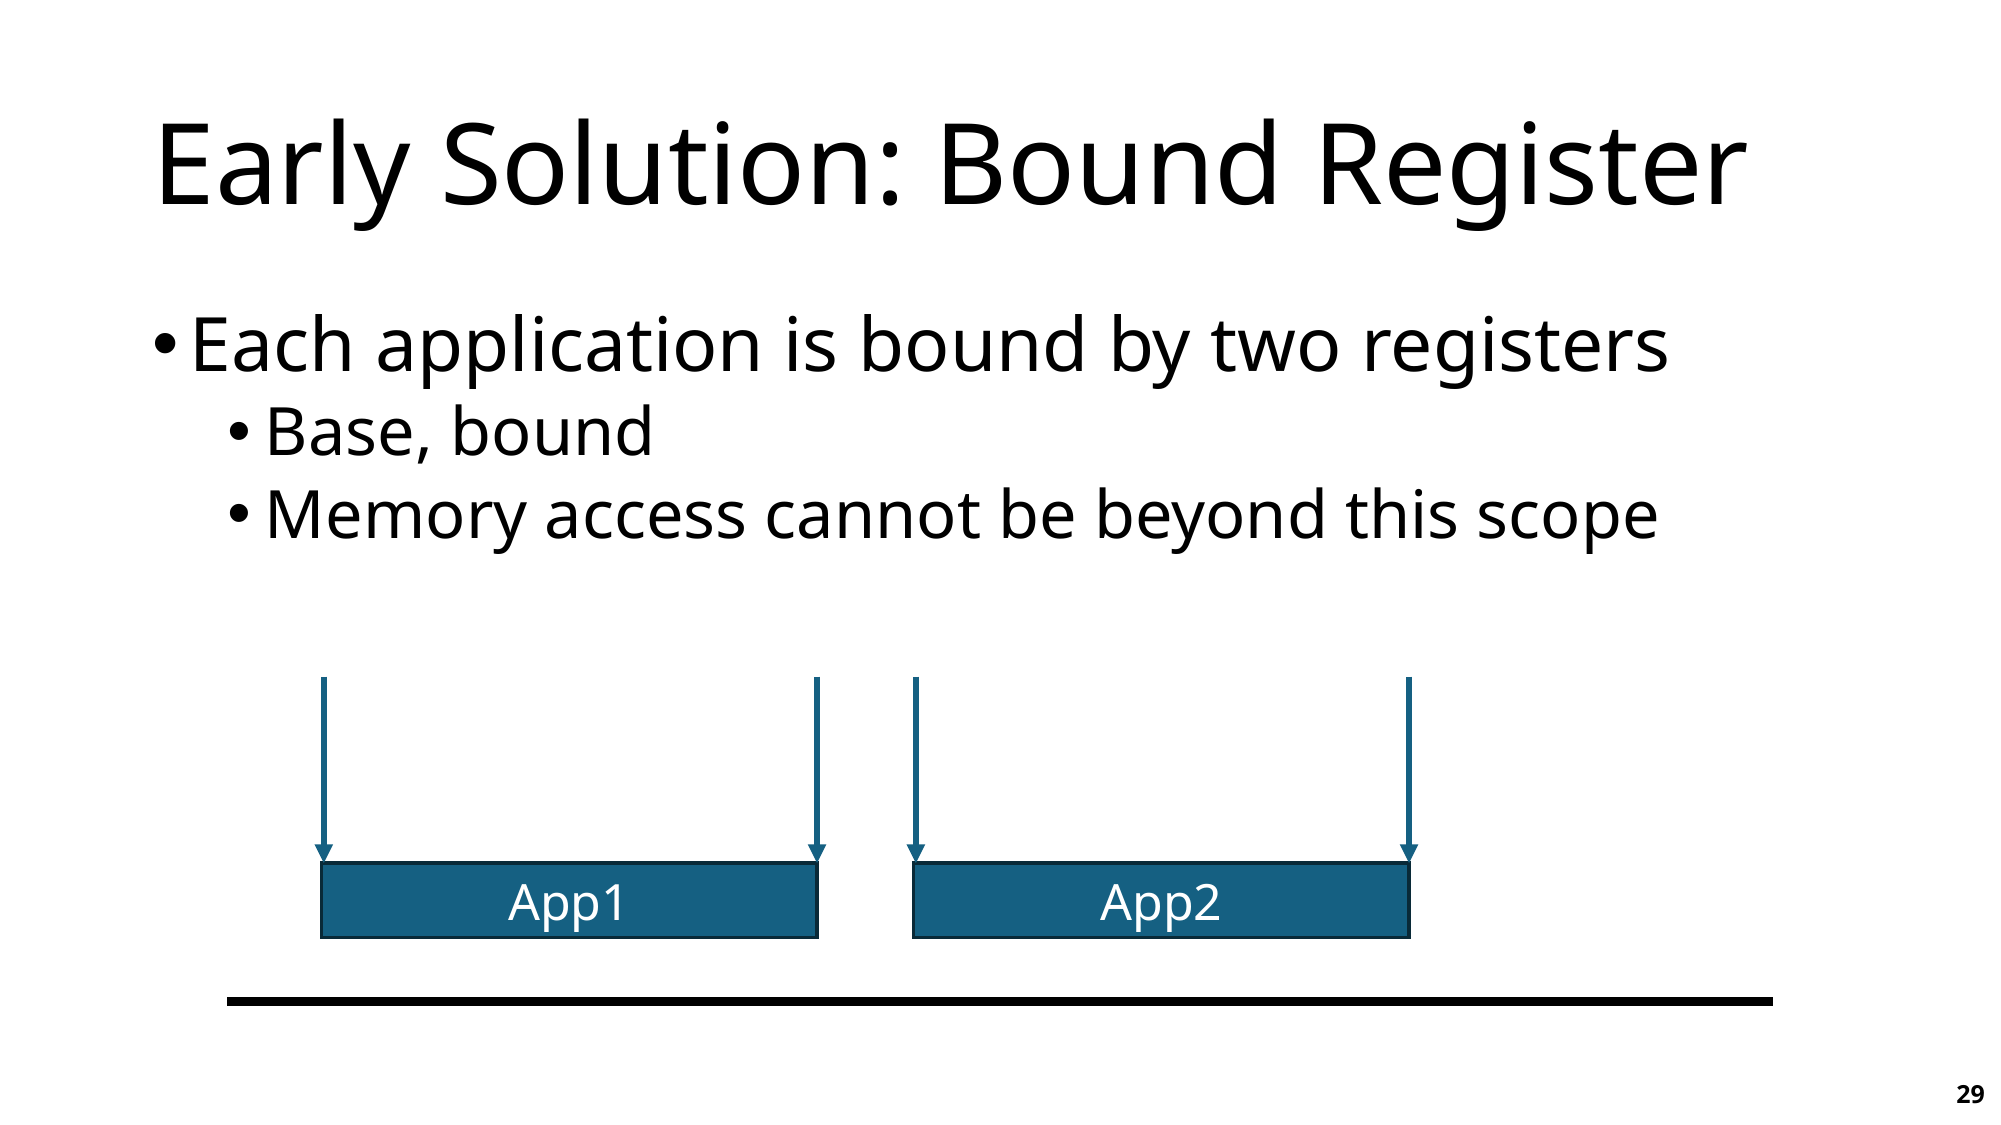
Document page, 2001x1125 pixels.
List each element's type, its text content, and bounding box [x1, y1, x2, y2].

title Early Solution: Bound Register [137, 59, 1863, 278]
list Each application is bound by two registers Base, bound Memory access cannot be beyond this scope [137, 299, 1863, 1014]
slide_number 29 [1550, 1065, 2000, 1125]
text_box App2 [912, 861, 1411, 939]
text_box App1 [320, 861, 819, 939]
